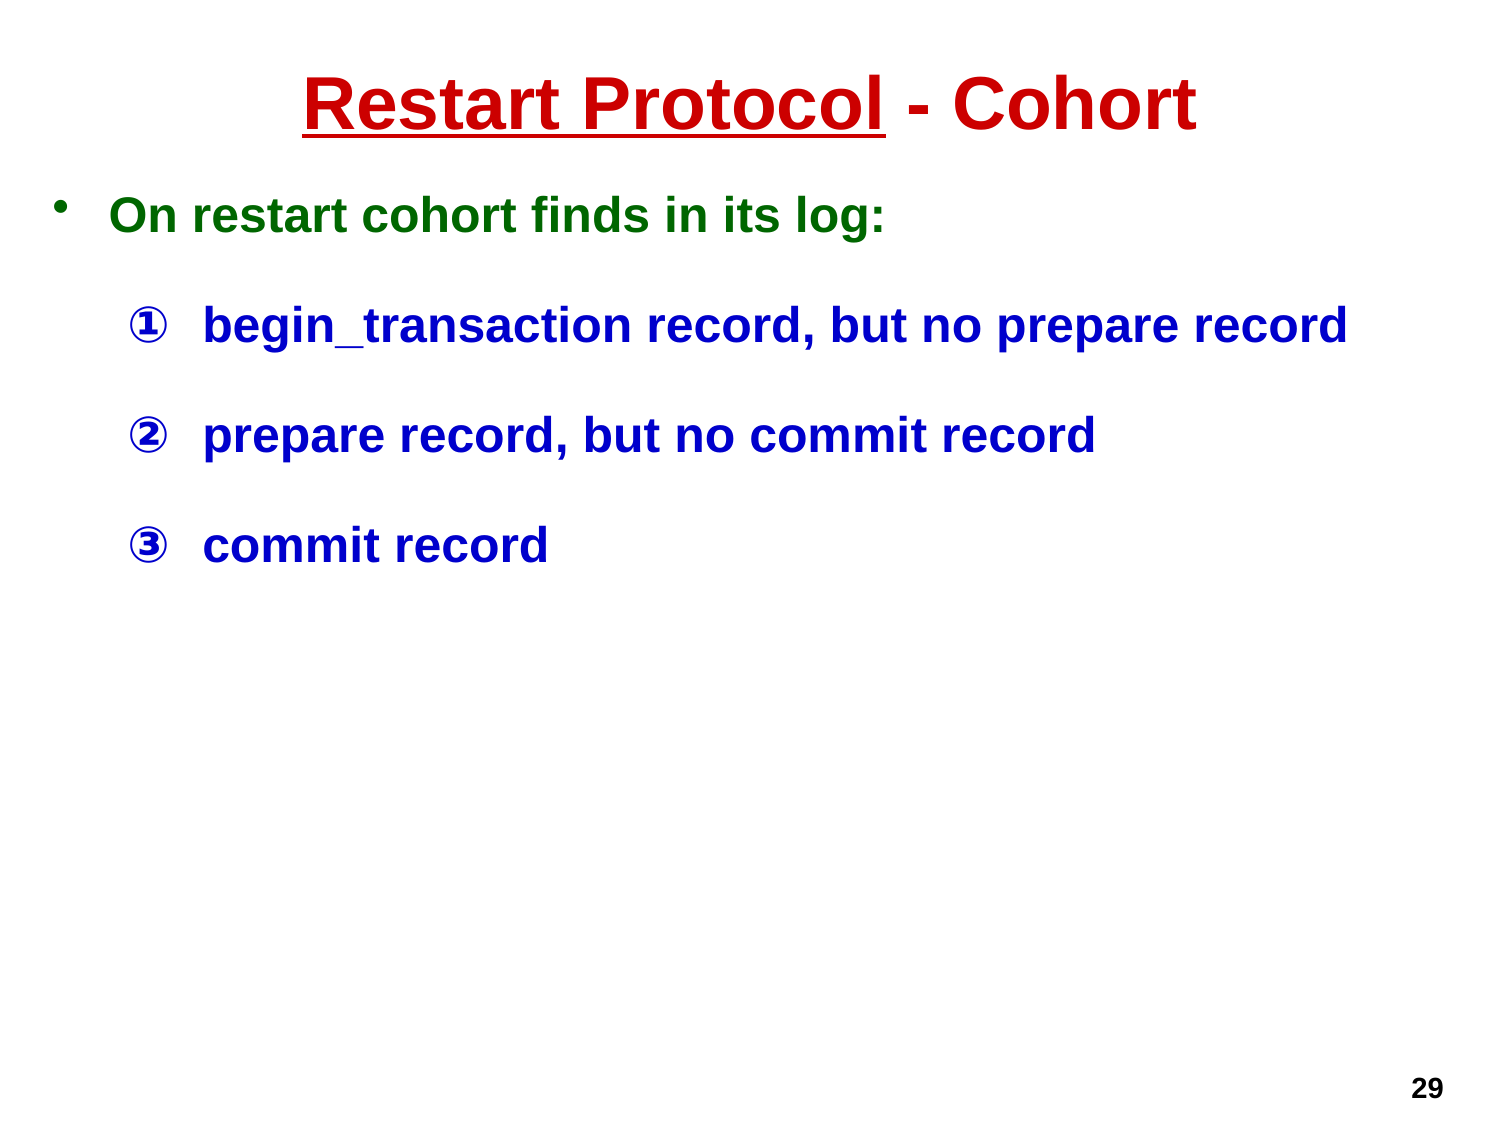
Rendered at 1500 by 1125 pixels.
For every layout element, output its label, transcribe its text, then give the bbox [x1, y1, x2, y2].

title Restart Protocol - Cohort [112, 37, 1388, 163]
text_box [1146, 1061, 1459, 1112]
list On restart cohort finds in its log: begin_transaction record, but no prepare record prepare record, but no commit record commit record [37, 174, 1500, 1051]
